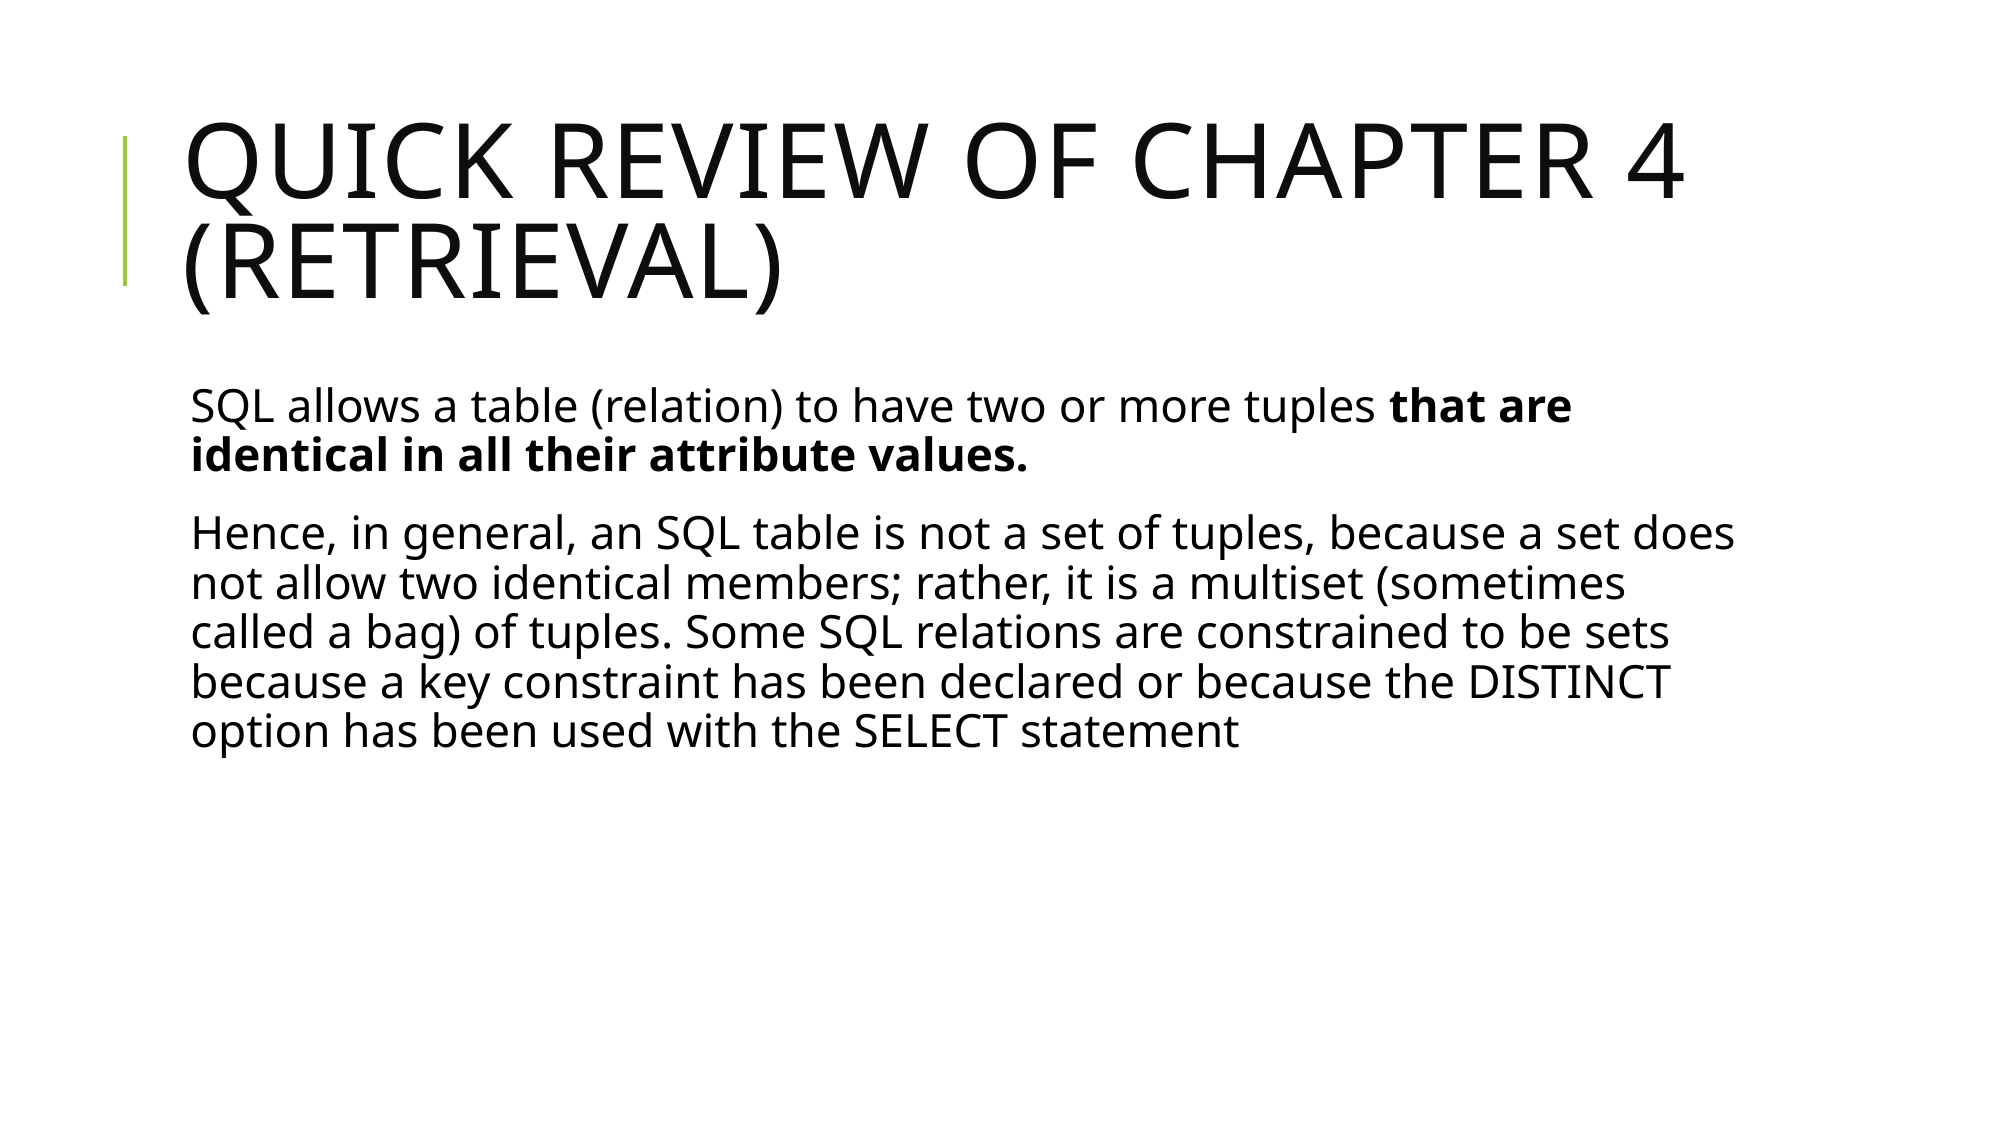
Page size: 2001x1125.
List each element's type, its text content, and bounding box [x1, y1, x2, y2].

list SQL allows a table (relation) to have two or more tuples that are identical in all their attribute values. Hence, in general, an SQL table is not a set of tuples, because a set does not allow two identical members; rather, it is a multiset (sometimes called a bag) of tuples. Some SQL relations are constrained to be sets because a key constraint has been declared or because the DISTINCT option has been used with the SELECT statement [168, 375, 1763, 1035]
title Quick review of chapter 4 (Retrieval) [168, 96, 1763, 342]
